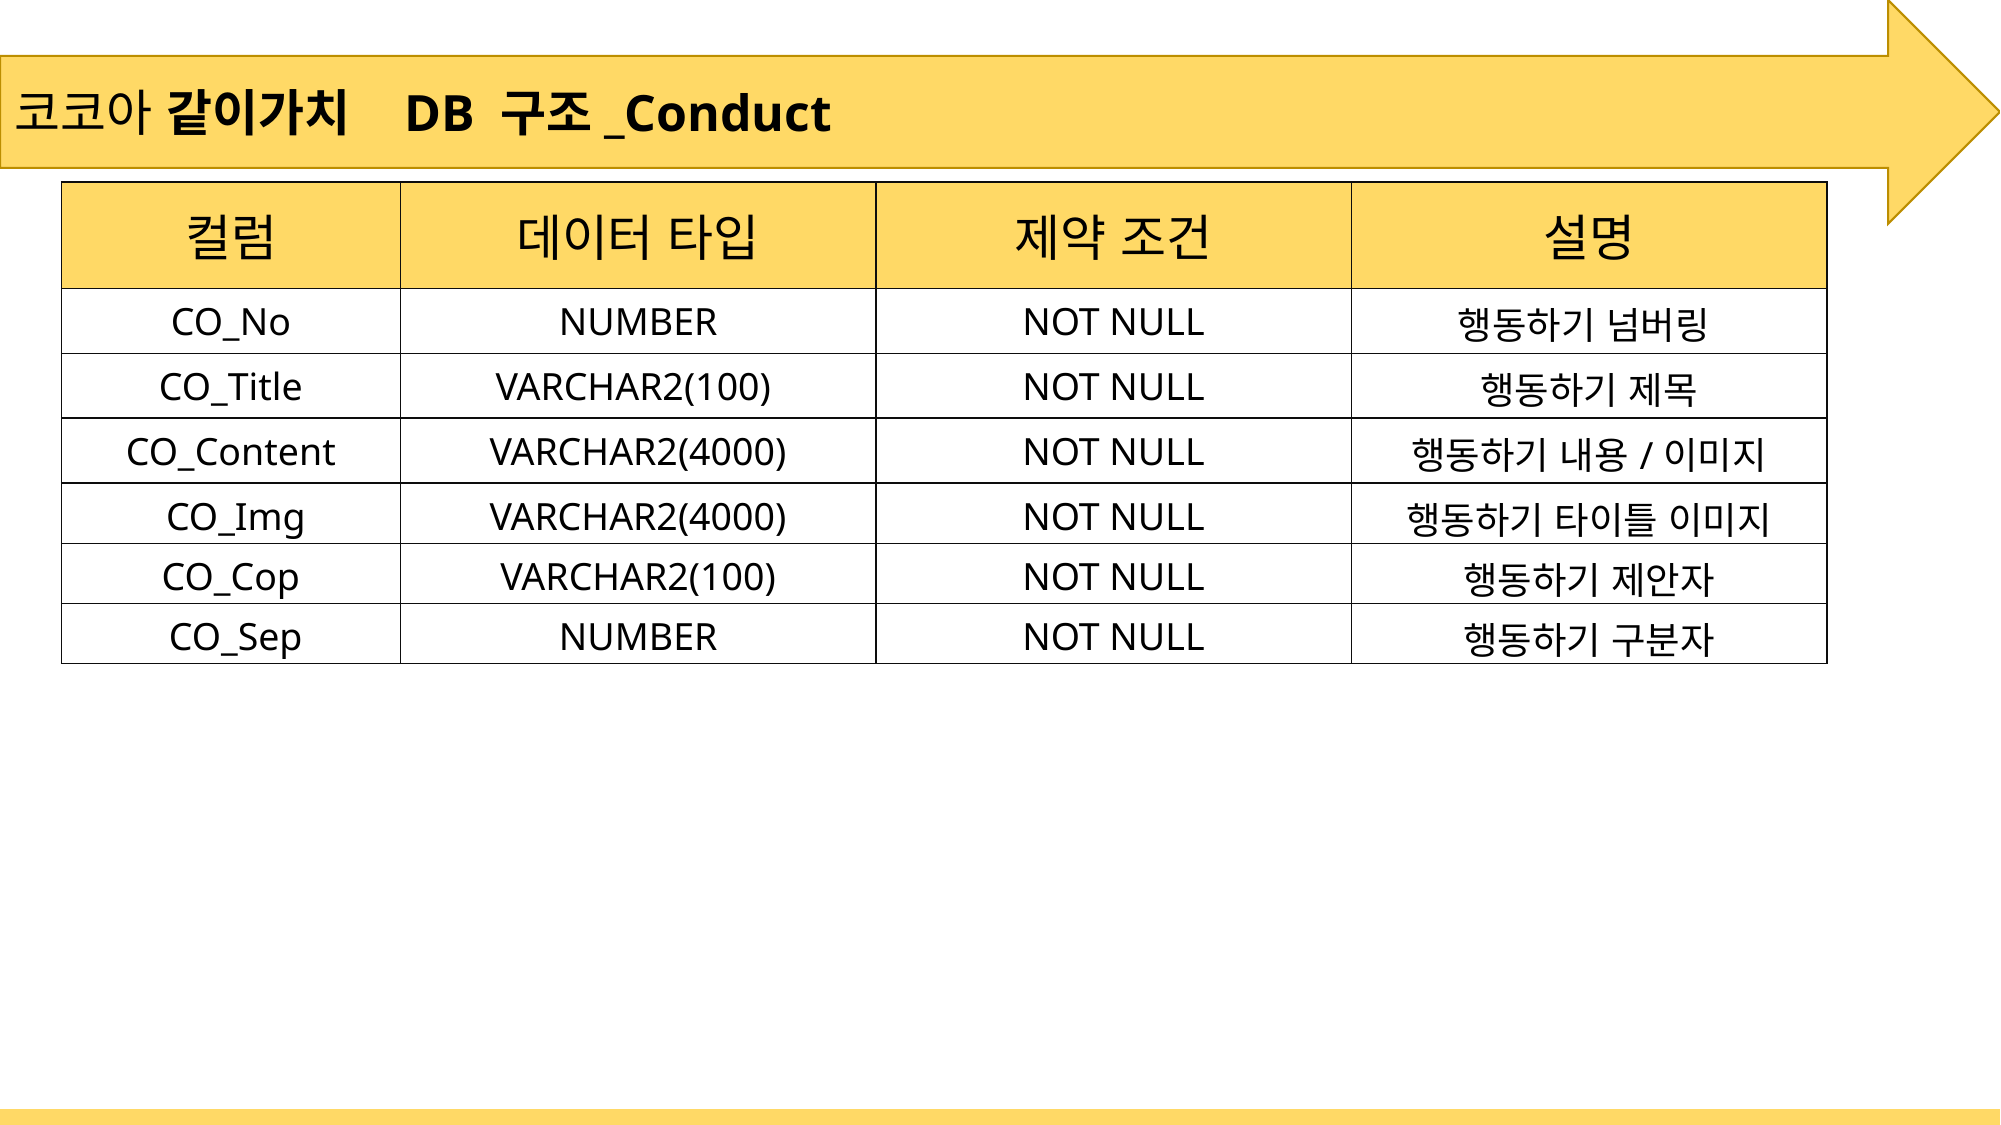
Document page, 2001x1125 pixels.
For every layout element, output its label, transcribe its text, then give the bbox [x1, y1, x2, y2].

table_cell VARCHAR2(100) [401, 354, 875, 417]
table_cell 행동하기 타이틀 이미지 [1352, 484, 1826, 543]
table_cell NOT NULL [877, 544, 1351, 603]
table_cell CO_Img [62, 484, 400, 543]
table_cell NOT NULL [877, 419, 1351, 482]
table_cell CO_No [62, 289, 400, 353]
table_cell CO_Cop [62, 544, 400, 603]
table_header 설명 [1352, 183, 1826, 288]
table_cell 행동하기 구분자 [1352, 604, 1826, 663]
table_cell NUMBER [401, 604, 875, 663]
text_box [0, 0, 2000, 227]
table_cell NOT NULL [877, 604, 1351, 663]
text_box 코코아 같이가치 DB 구조_Conduct [0, 73, 945, 149]
table_cell 행동하기 넘버링 [1352, 289, 1826, 353]
table_header 제약 조건 [877, 183, 1351, 288]
table_cell 행동하기 제목 [1352, 354, 1826, 417]
table_cell CO_Sep [62, 604, 400, 663]
table_cell NUMBER [401, 289, 875, 353]
table_cell VARCHAR2(100) [401, 544, 875, 603]
table_cell 행동하기 제안자 [1352, 544, 1826, 603]
table_cell NOT NULL [877, 484, 1351, 543]
table_cell NOT NULL [877, 354, 1351, 417]
table_cell CO_Content [62, 419, 400, 482]
table_cell VARCHAR2(4000) [401, 419, 875, 482]
table_cell 행동하기 내용/이미지 [1352, 419, 1826, 482]
table_cell CO_Title [62, 354, 400, 417]
table_header 데이터 타입 [401, 183, 875, 288]
table_cell NOT NULL [877, 289, 1351, 353]
table_header 컬럼 [62, 183, 400, 288]
table_cell VARCHAR2(4000) [401, 484, 875, 543]
